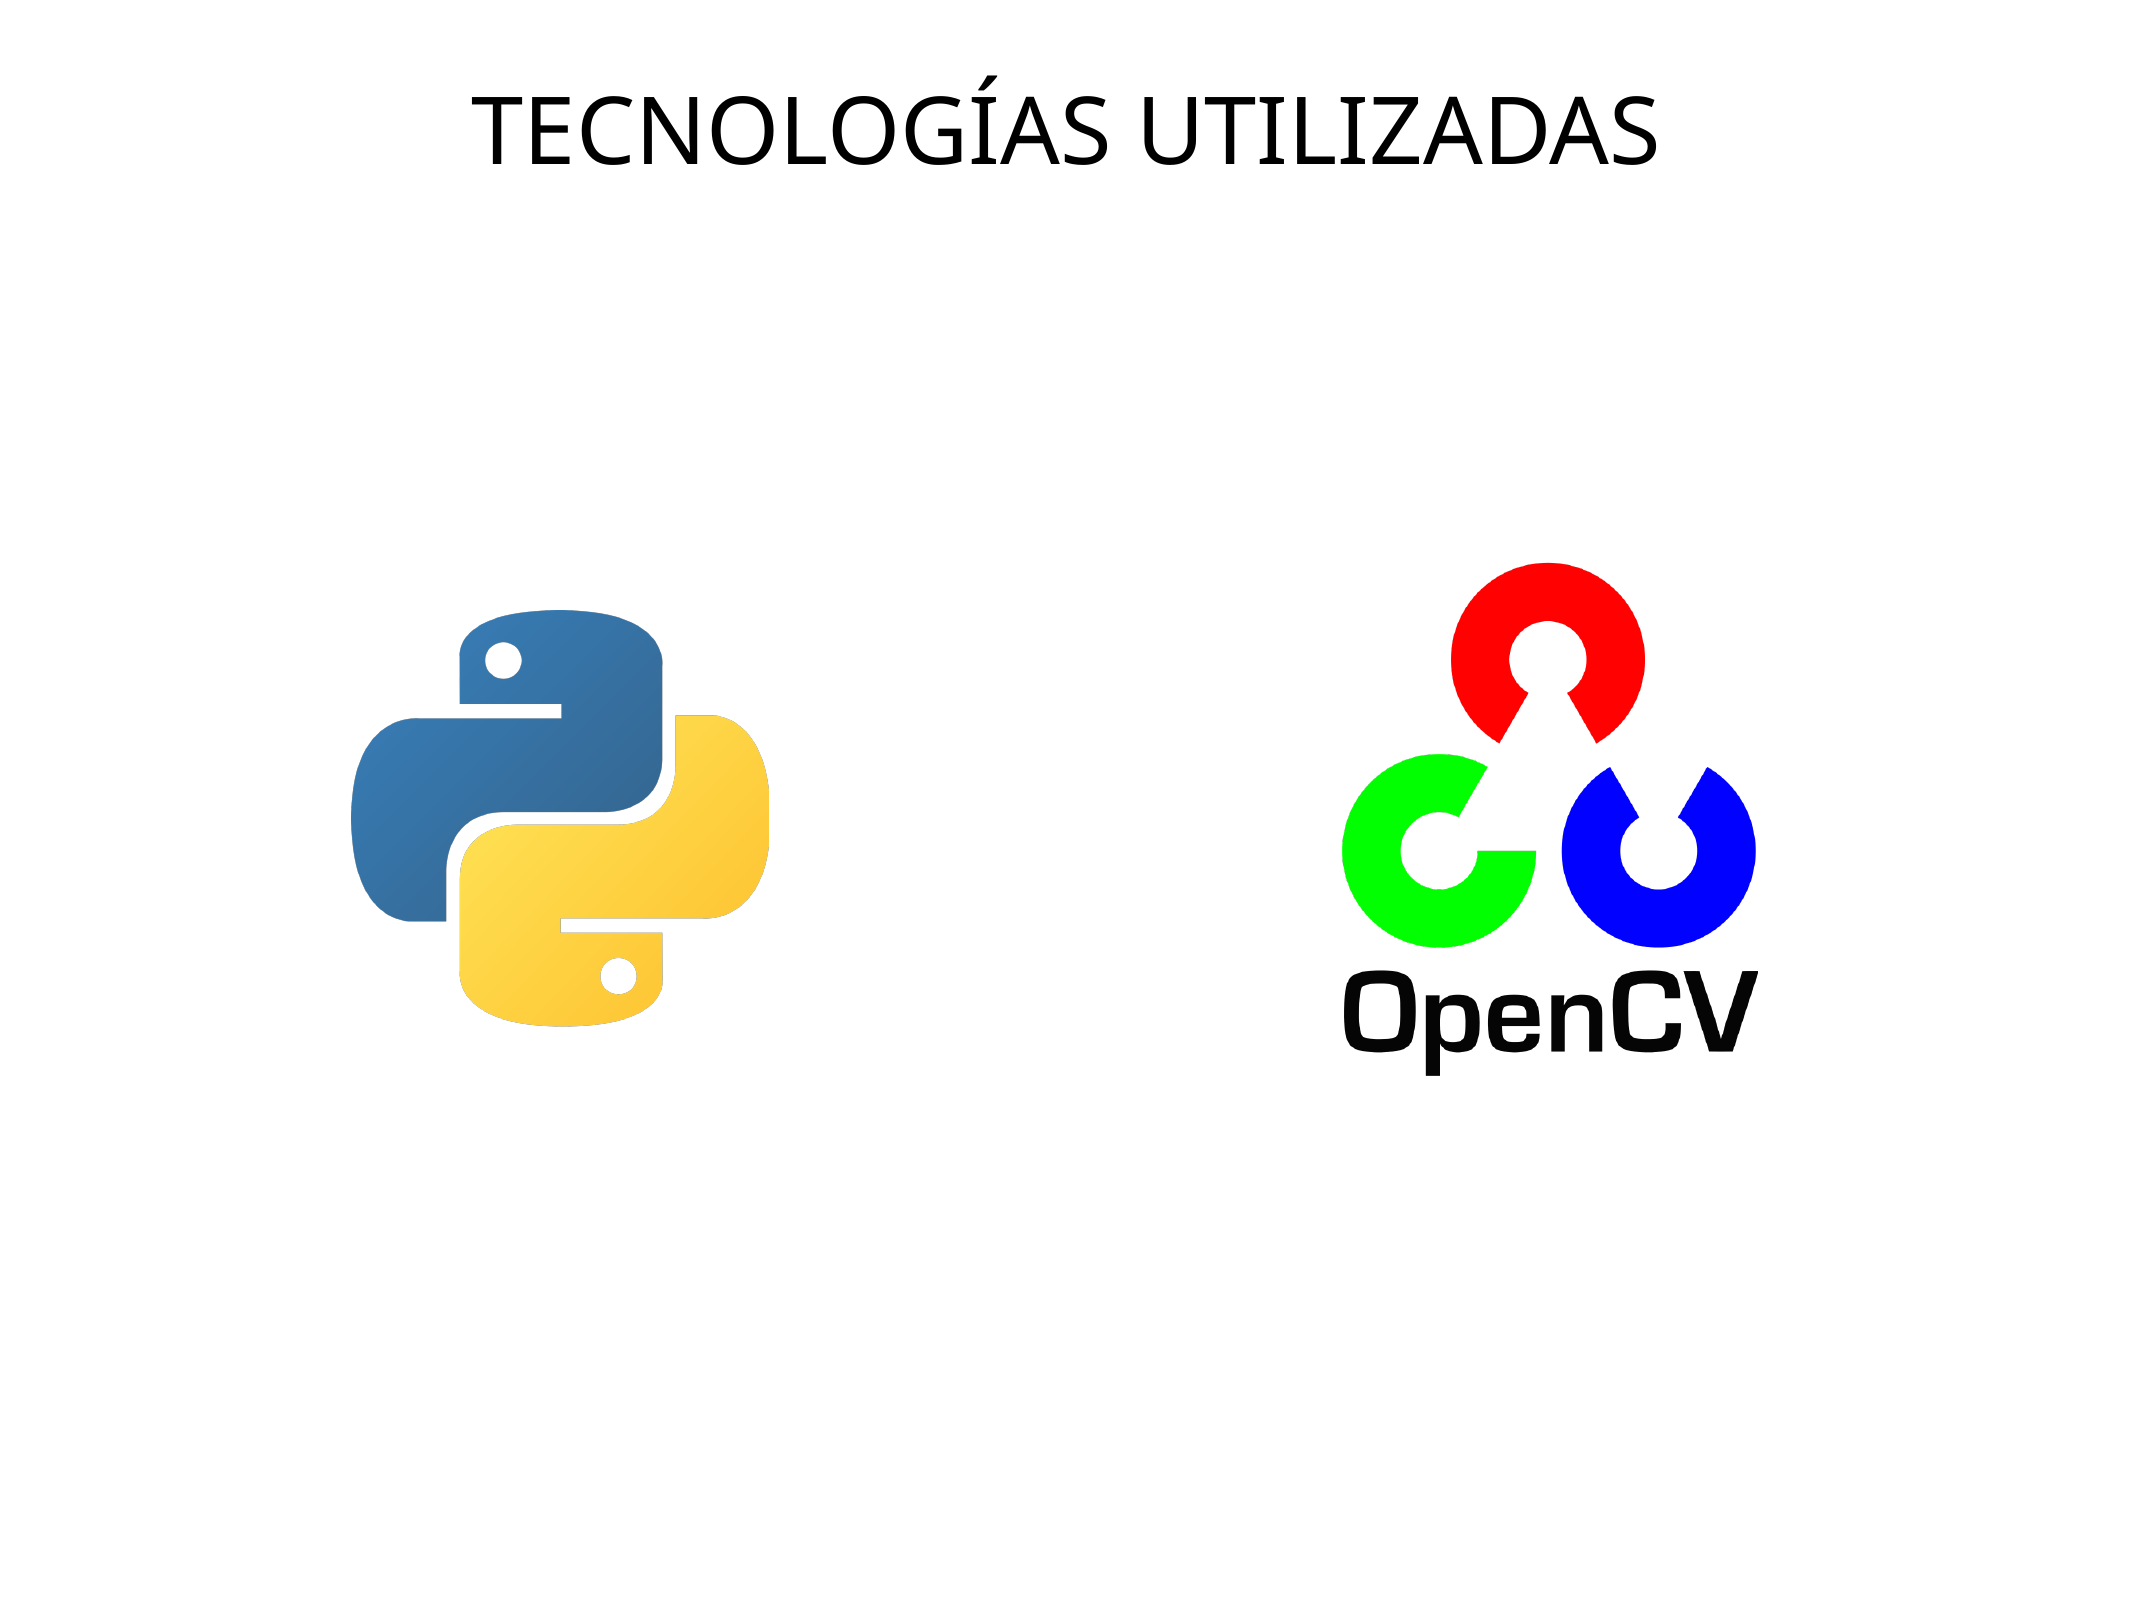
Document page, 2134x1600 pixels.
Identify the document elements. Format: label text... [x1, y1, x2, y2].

picture [351, 610, 769, 1028]
text_box TECNOLOGÍAS UTILIZADAS [463, 62, 1670, 192]
picture [1340, 561, 1758, 1076]
